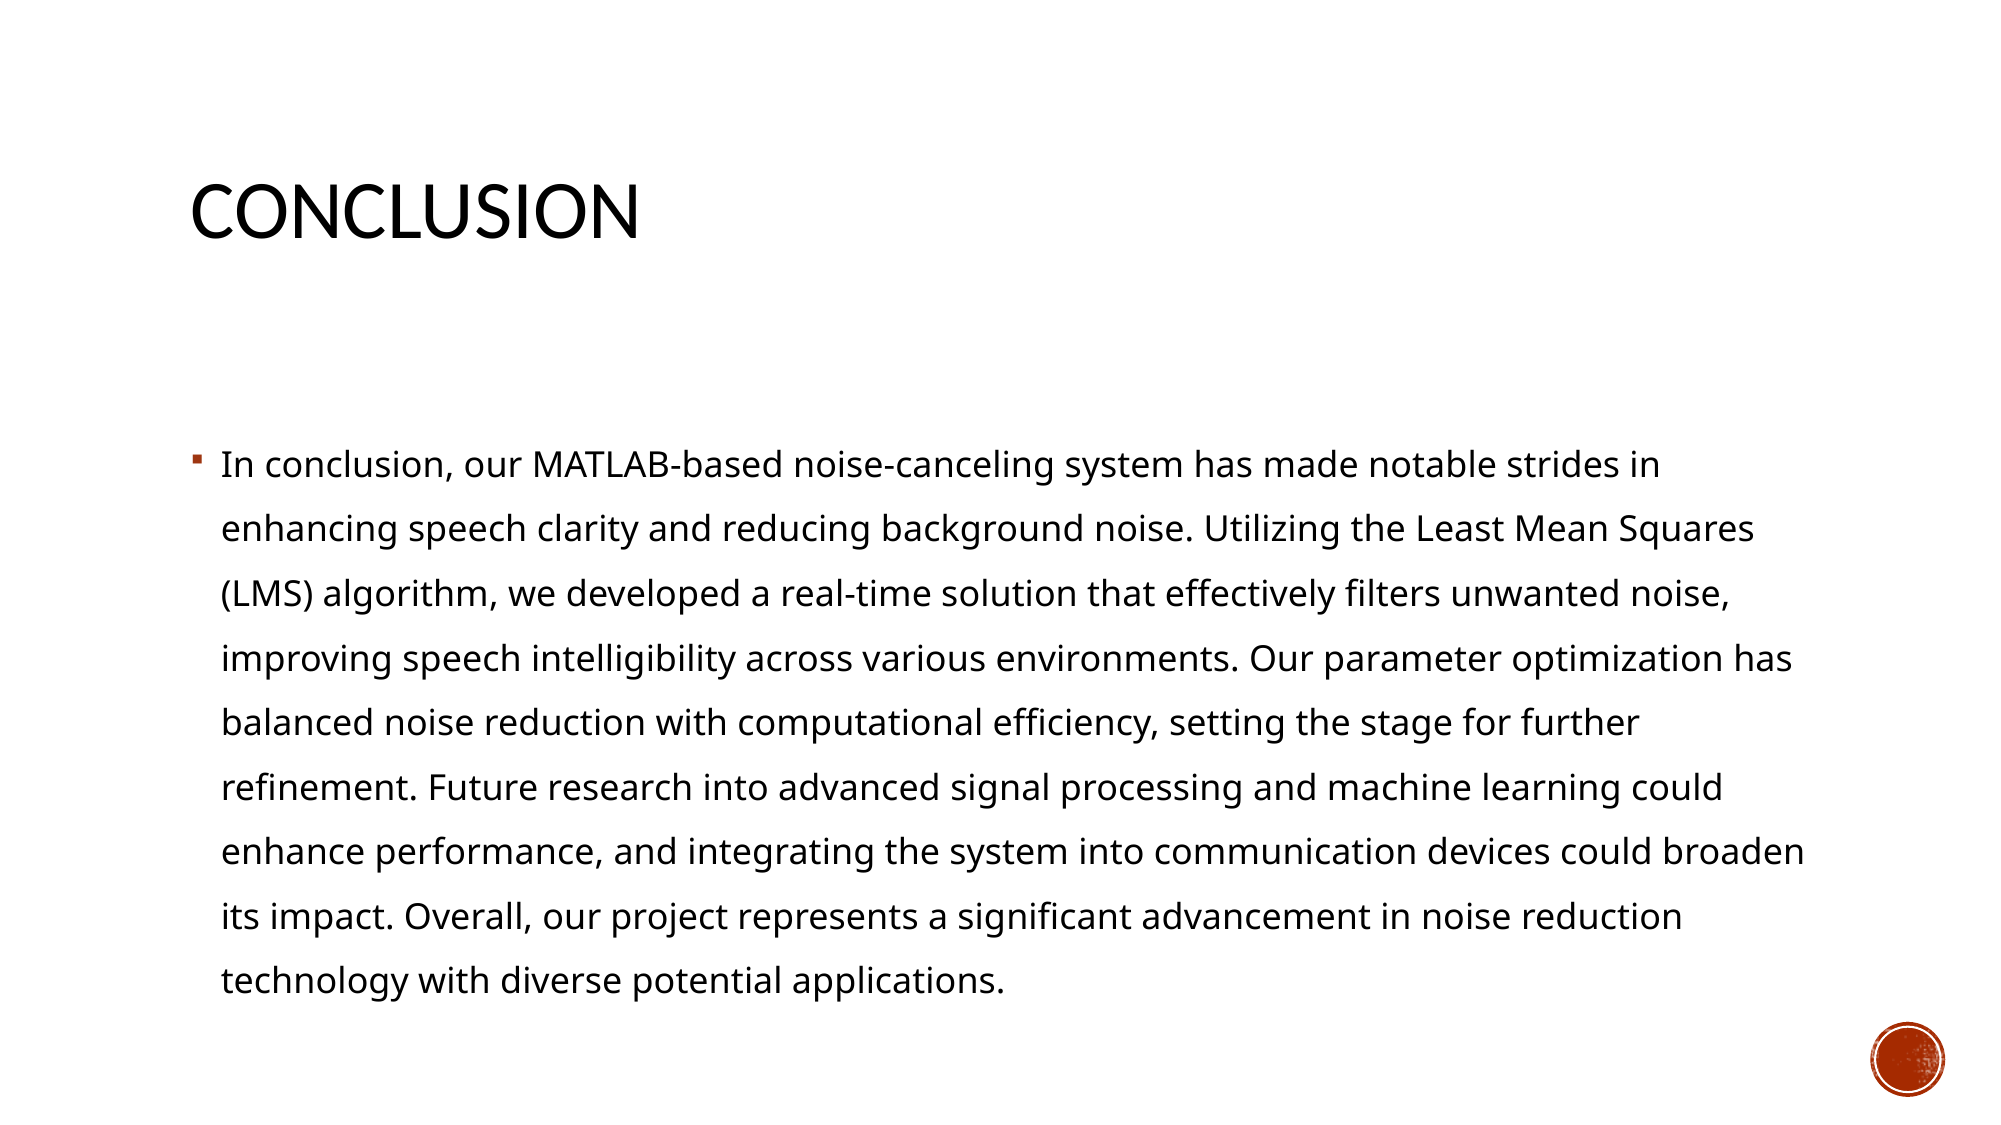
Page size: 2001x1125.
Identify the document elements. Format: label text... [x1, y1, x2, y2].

list In conclusion, our MATLAB-based noise-canceling system has made notable strides in enhancing speech clarity and reducing background noise. Utilizing the Least Mean Squares (LMS) algorithm, we developed a real-time solution that effectively filters unwanted noise, improving speech intelligibility across various environments. Our parameter optimization has balanced noise reduction with computational efficiency, setting the stage for further refinement. Future research into advanced signal processing and machine learning could enhance performance, and integrating the system into communication devices could broaden its impact. Overall, our project represents a significant advancement in noise reduction technology with diverse potential applications. [175, 348, 1826, 1013]
title Conclusion [175, 79, 1826, 344]
